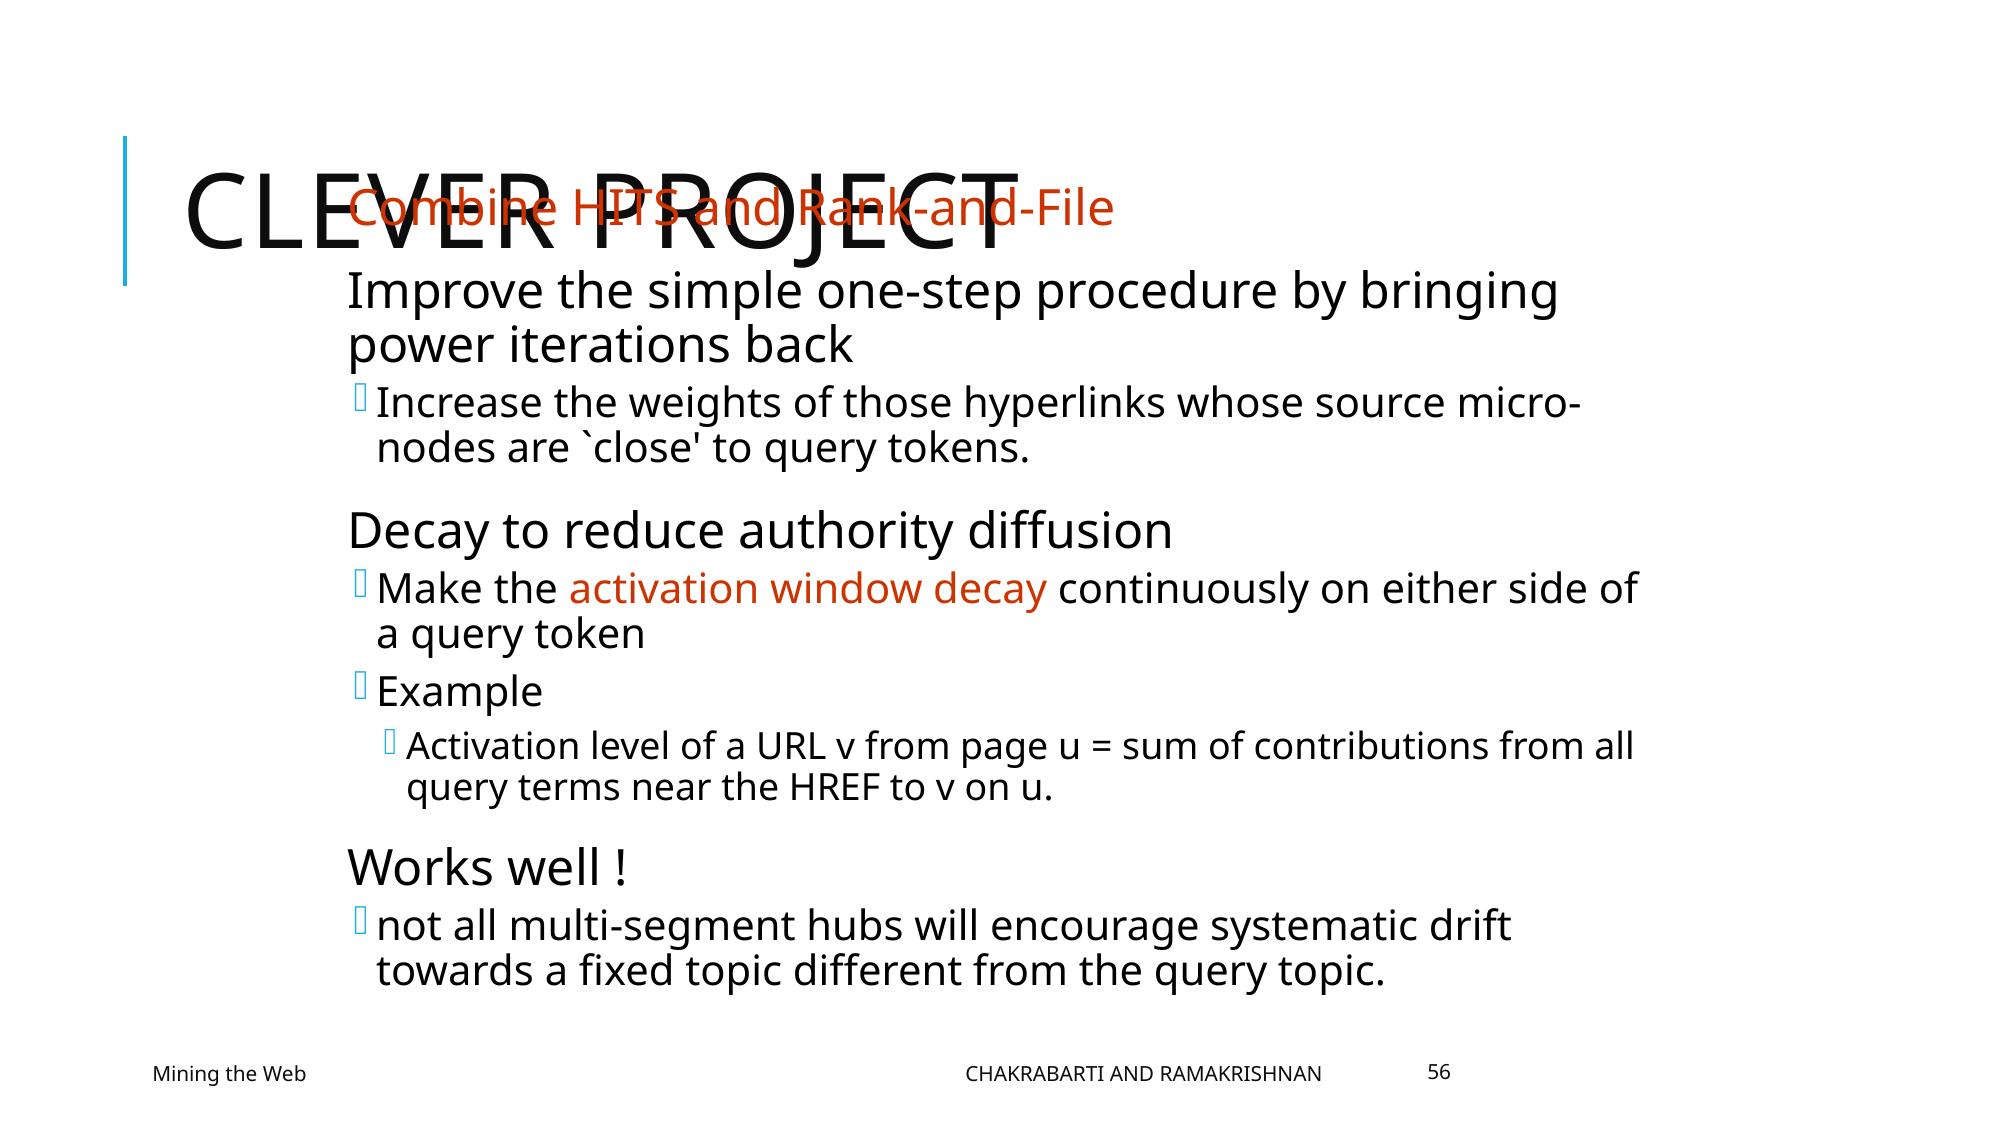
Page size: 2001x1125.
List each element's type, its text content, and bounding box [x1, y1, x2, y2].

slide_number 56 [1412, 1042, 1863, 1103]
title Clever Project [168, 96, 1763, 342]
footer Chakrabarti and Ramakrishnan [662, 1042, 1338, 1103]
list Combine HITS and Rank-and-File Improve the simple one-step procedure by bringing power iterations back Increase the weights of those hyperlinks whose source micro-nodes are `close' to query tokens. Decay to reduce authority diffusion Make the activation window decay continuously on either side of a query token Example Activation level of a URL v from page u = sum of contributions from all query terms near the HREF to v on u. Works well ! not all multi-segment hubs will encourage systematic drift towards a fixed topic different from the query topic. [324, 174, 1663, 1063]
slide_number Mining the Web [137, 1042, 588, 1103]
